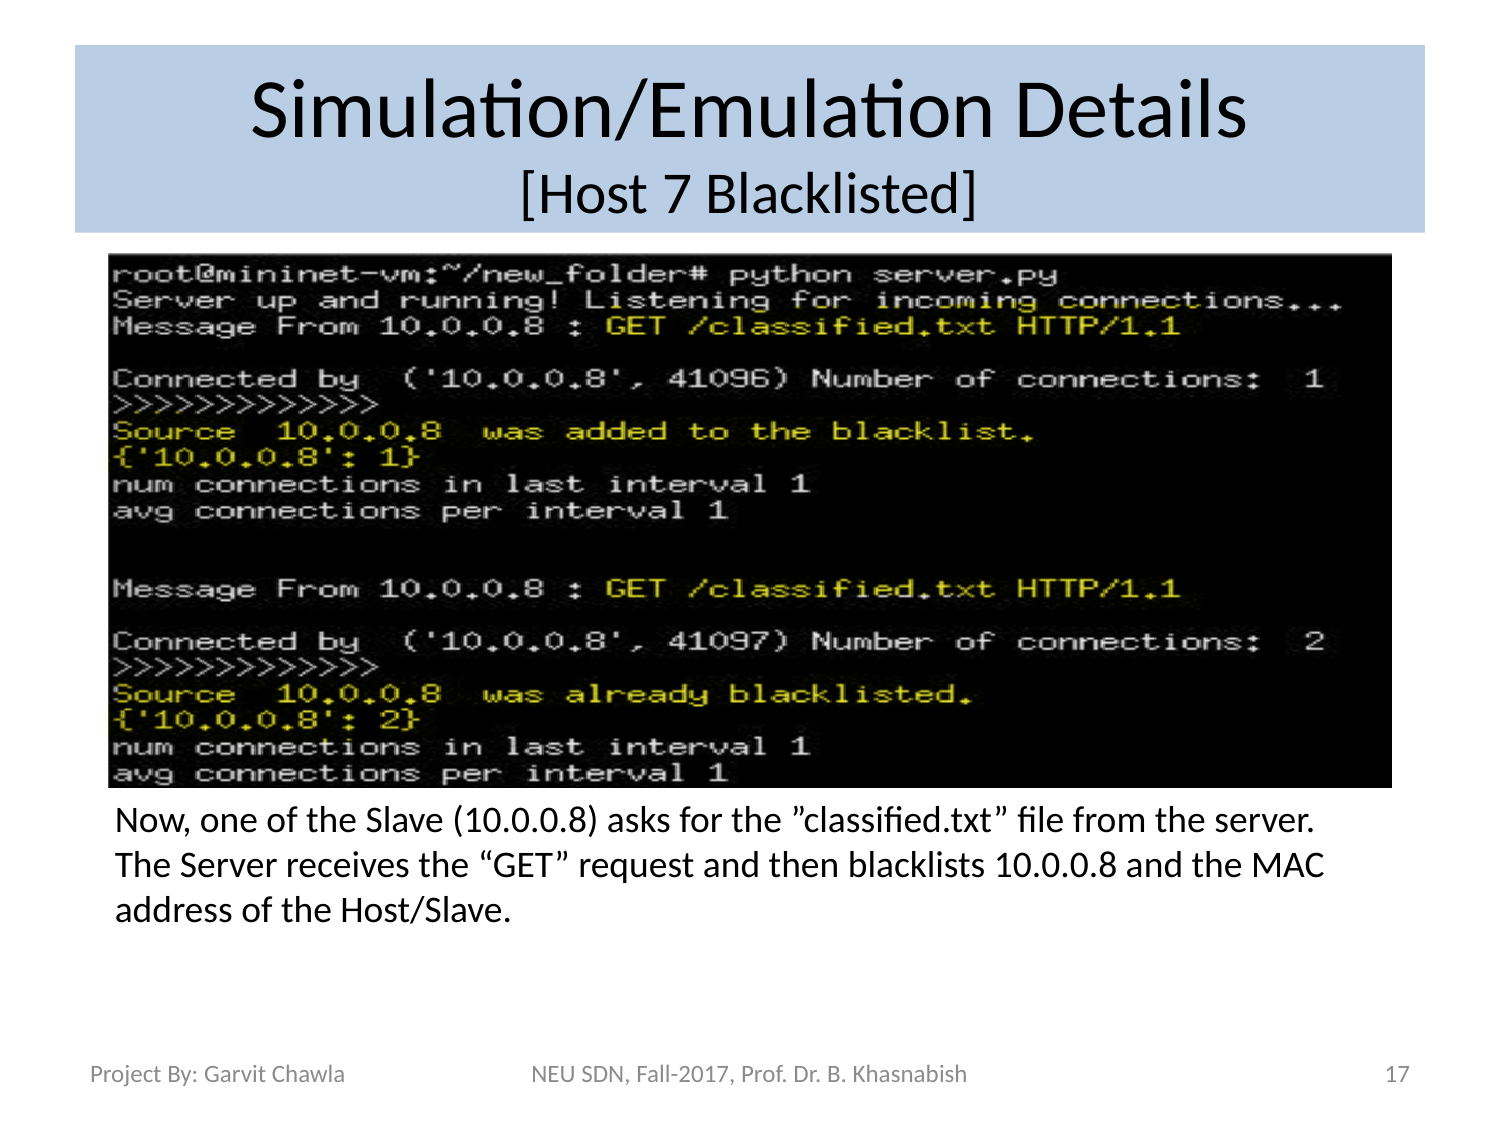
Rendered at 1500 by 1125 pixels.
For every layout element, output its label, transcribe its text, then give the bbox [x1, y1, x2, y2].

footer NEU SDN, Fall-2017, Prof. Dr. B. Khasnabish [512, 1042, 988, 1103]
text_box Now, one of the Slave (10.0.0.8) asks for the ”classified.txt” file from the server. The Server receives the “GET” request and then blacklists 10.0.0.8 and the MAC address of the Host/Slave. [99, 787, 1500, 938]
title Simulation/Emulation Details [Host 7 Blacklisted] [75, 45, 1425, 233]
slide_number Project By: Garvit Chawla [75, 1042, 425, 1103]
slide_number 17 [1074, 1042, 1425, 1103]
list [108, 253, 1392, 788]
